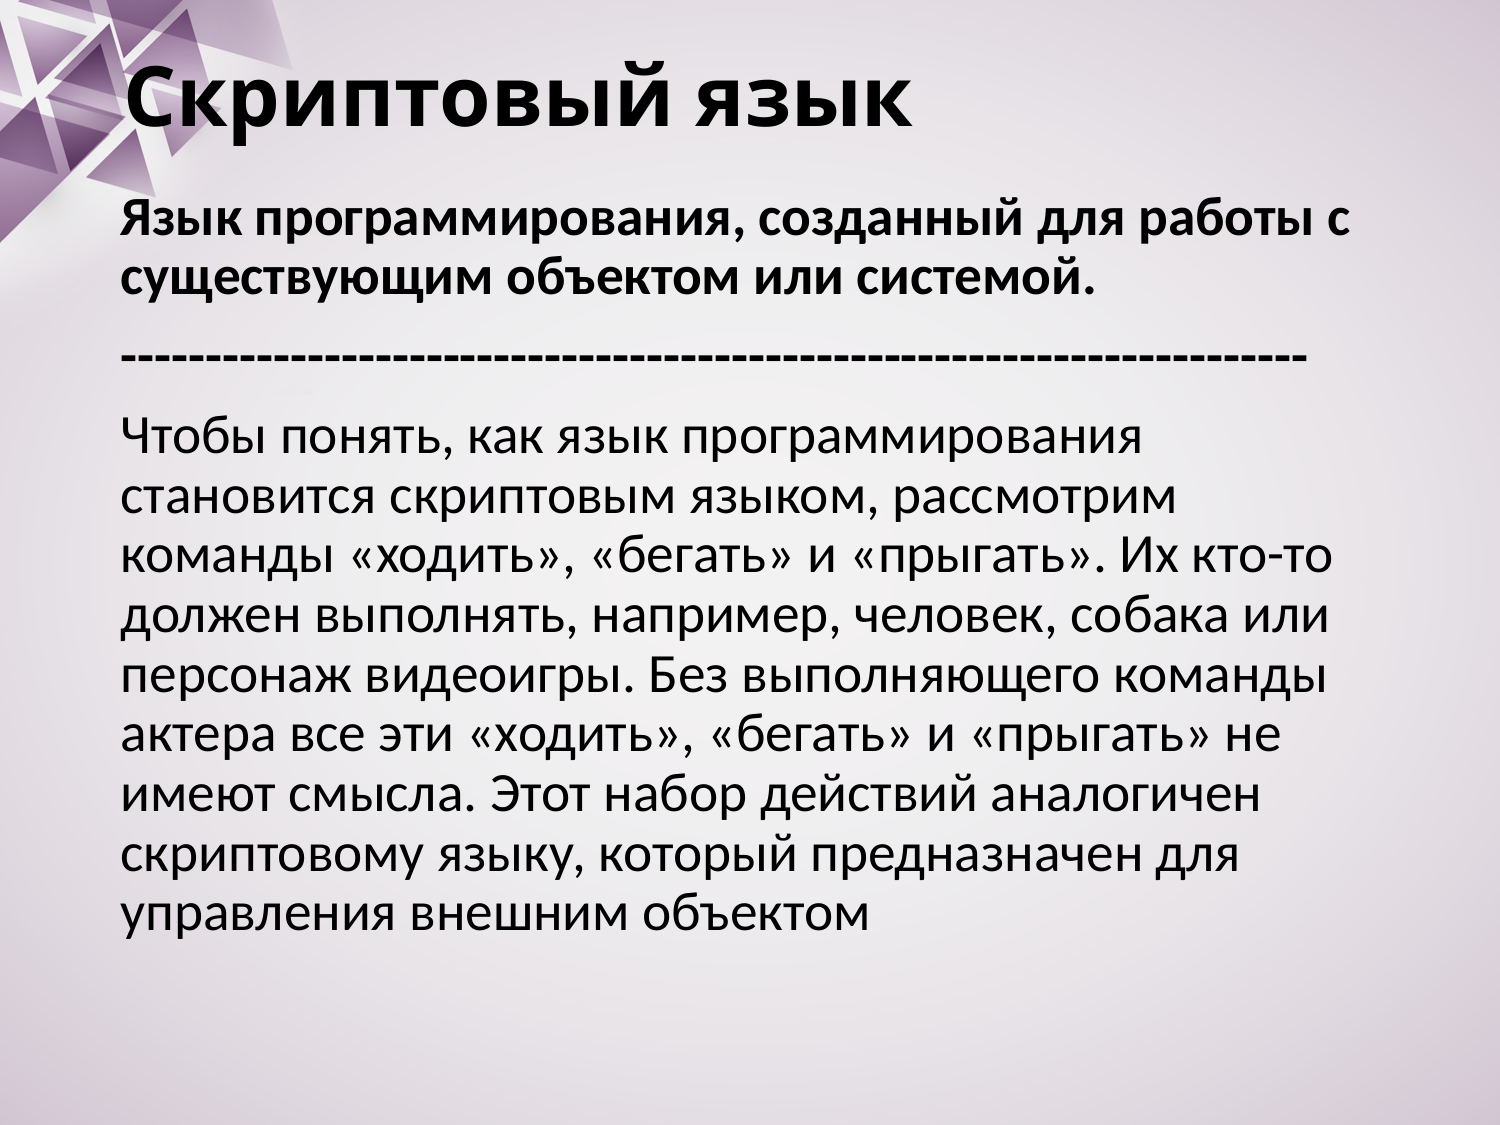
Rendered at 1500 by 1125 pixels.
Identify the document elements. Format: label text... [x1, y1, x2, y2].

picture [0, 0, 1500, 1125]
list Язык программирования, созданный для работы с существующим объектом или системой. ---------------------------------------------------------------------- Чтобы понять, как язык программирования становится скриптовым языком, рассмотрим команды «ходить», «бегать» и «прыгать». Их кто-то должен выполнять, например, человек, собака или персонаж видеоигры. Без выполняющего команды актера все эти «ходить», «бегать» и «прыгать» не имеют смысла. Этот набор действий аналогичен скриптовому языку, который предназначен для управления внешним объектом [105, 179, 1397, 1014]
title Скриптовый язык [108, 19, 1395, 179]
